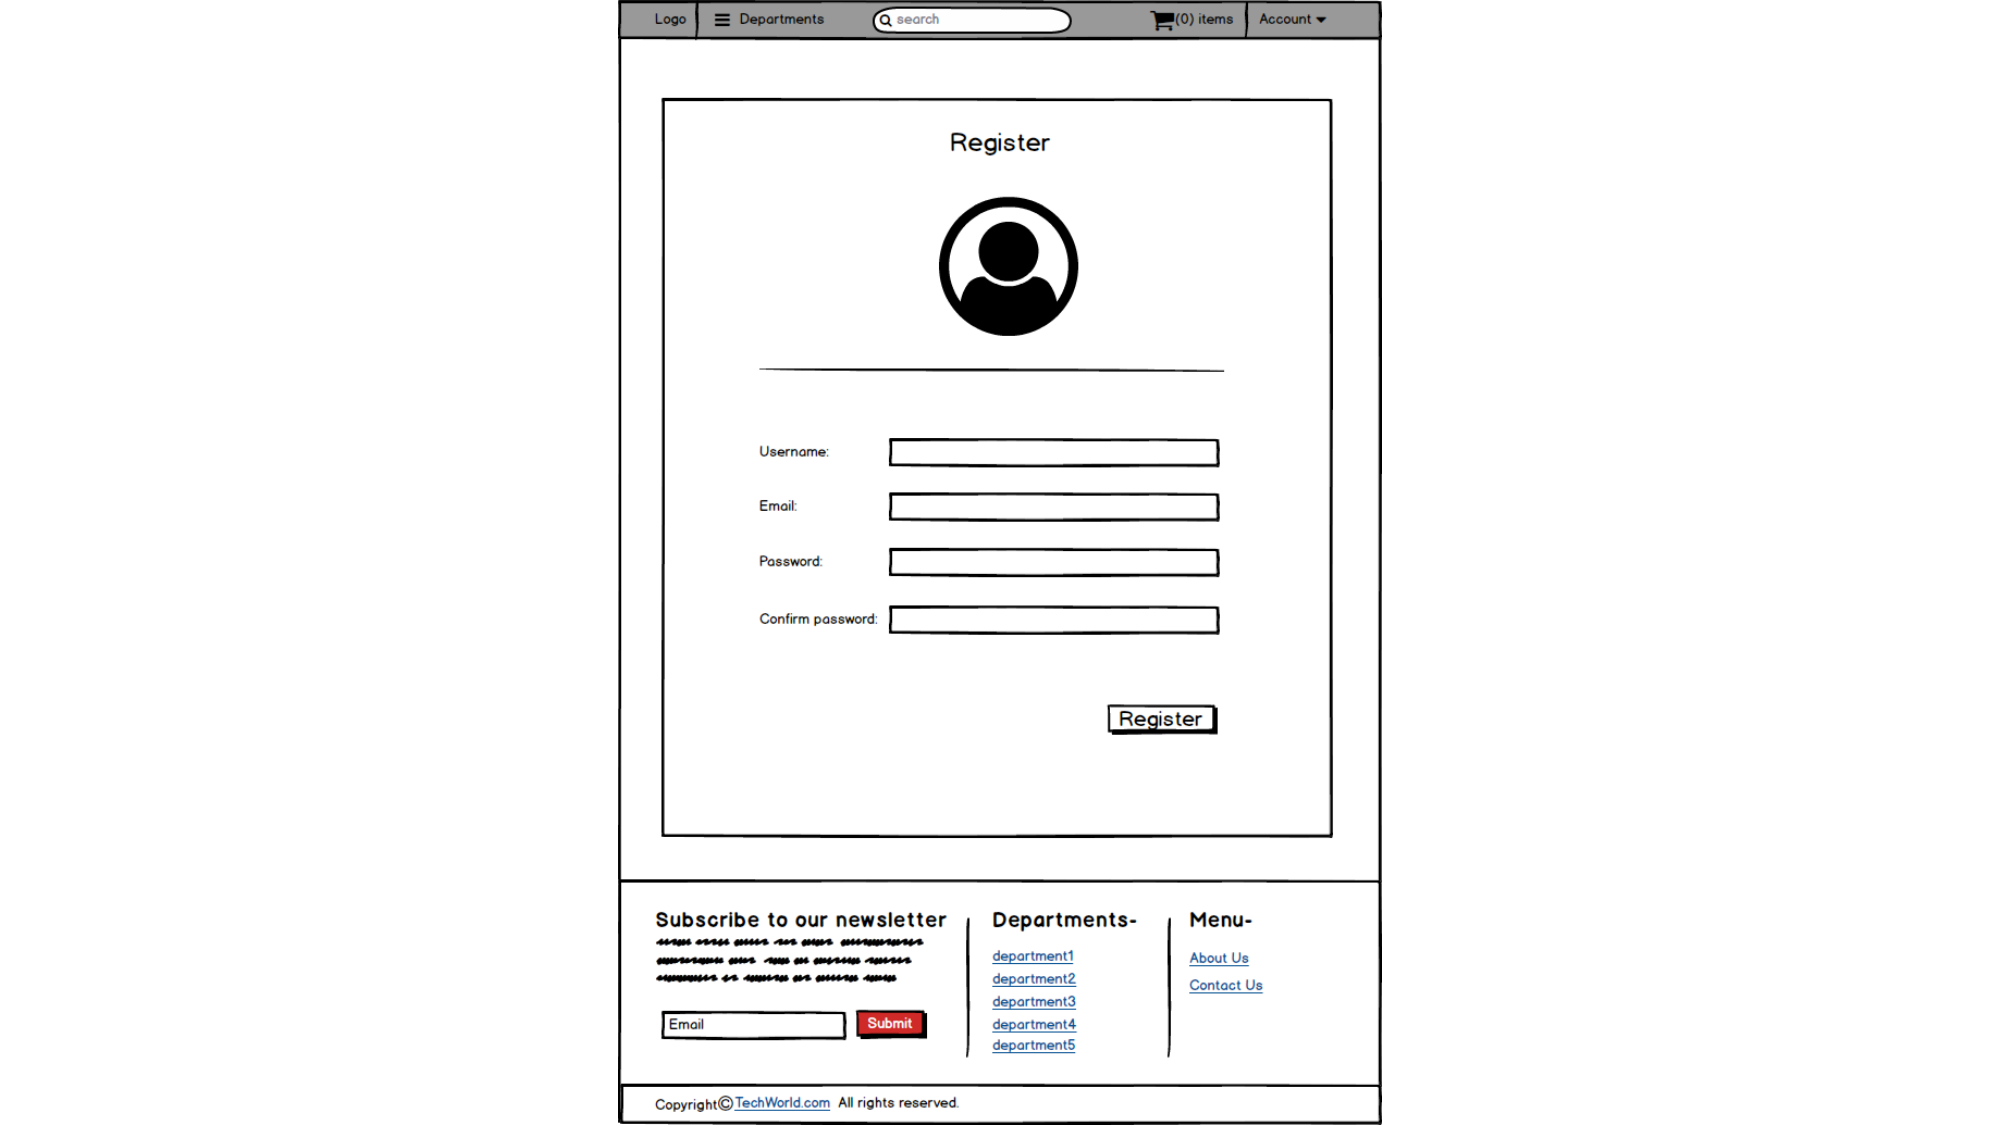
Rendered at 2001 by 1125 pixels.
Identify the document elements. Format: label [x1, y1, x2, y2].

picture [618, 0, 1382, 1125]
